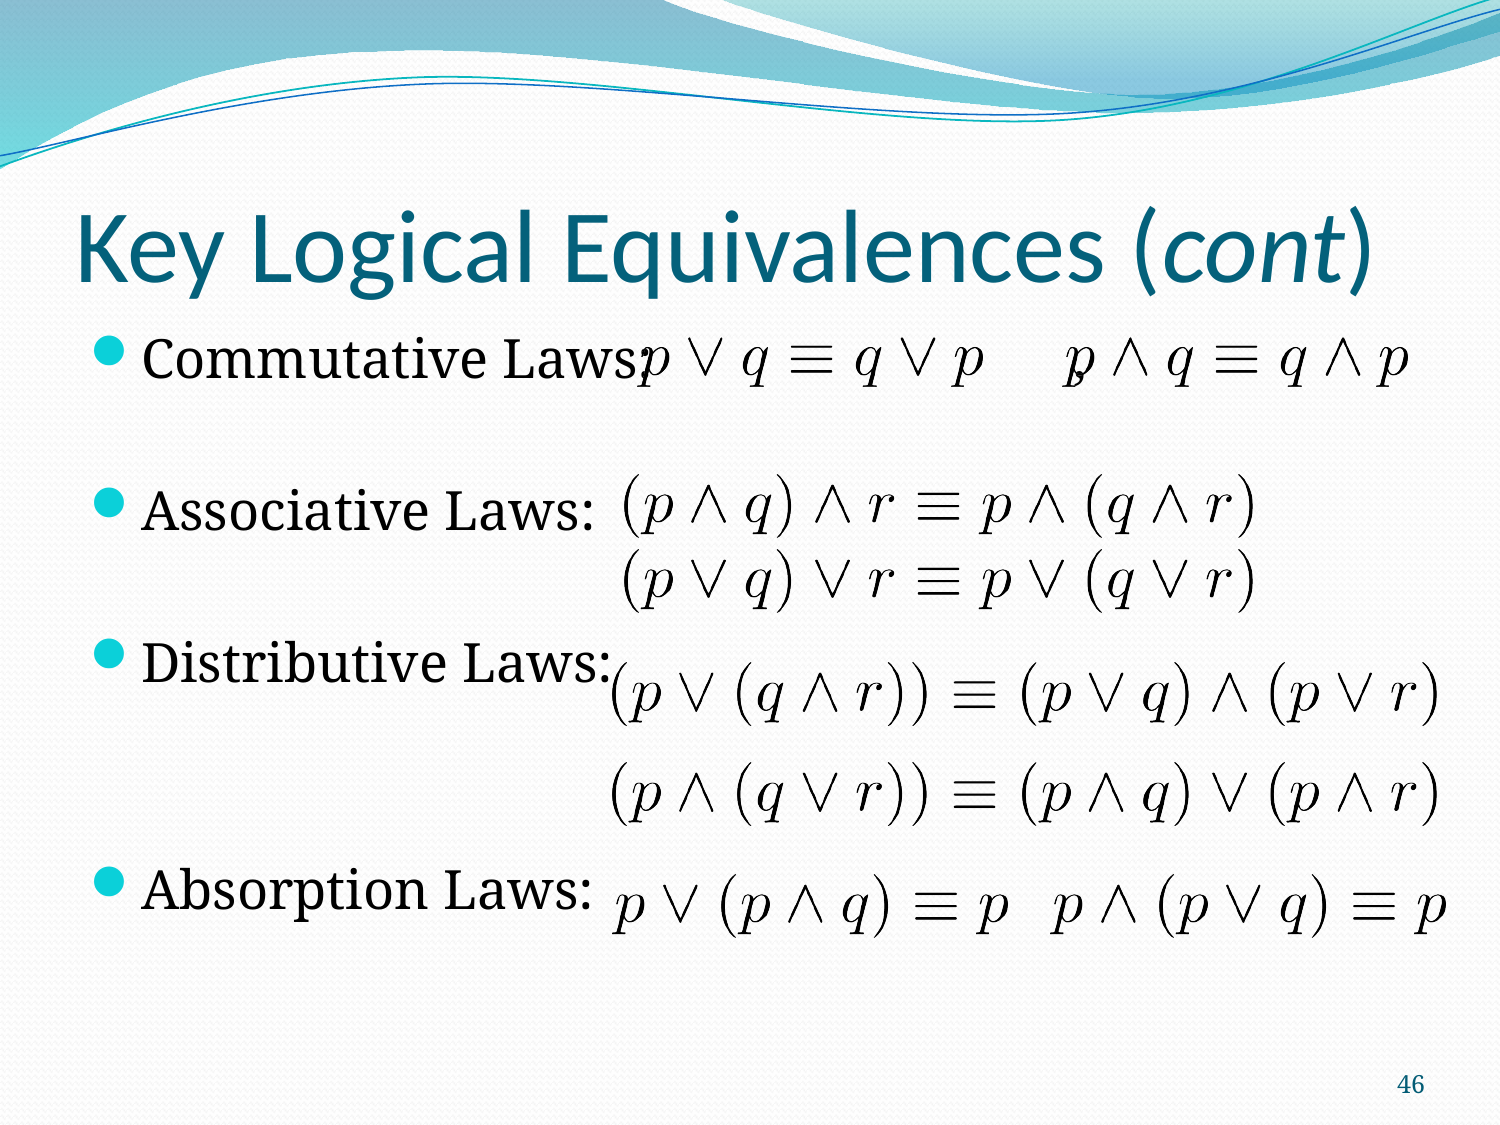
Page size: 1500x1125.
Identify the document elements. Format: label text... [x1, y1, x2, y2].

picture [637, 337, 984, 387]
picture [624, 474, 1253, 538]
picture [624, 549, 1253, 613]
title Key Logical Equivalences (cont) [75, 115, 1425, 303]
picture [1049, 874, 1446, 939]
picture [1062, 337, 1409, 387]
picture [612, 874, 1008, 939]
slide_number 46 [1299, 1042, 1425, 1103]
picture [612, 762, 1438, 826]
picture [612, 662, 1438, 726]
list Commutative Laws: , Associative Laws: Distributive Laws: Absorption Laws: [75, 317, 1425, 1038]
